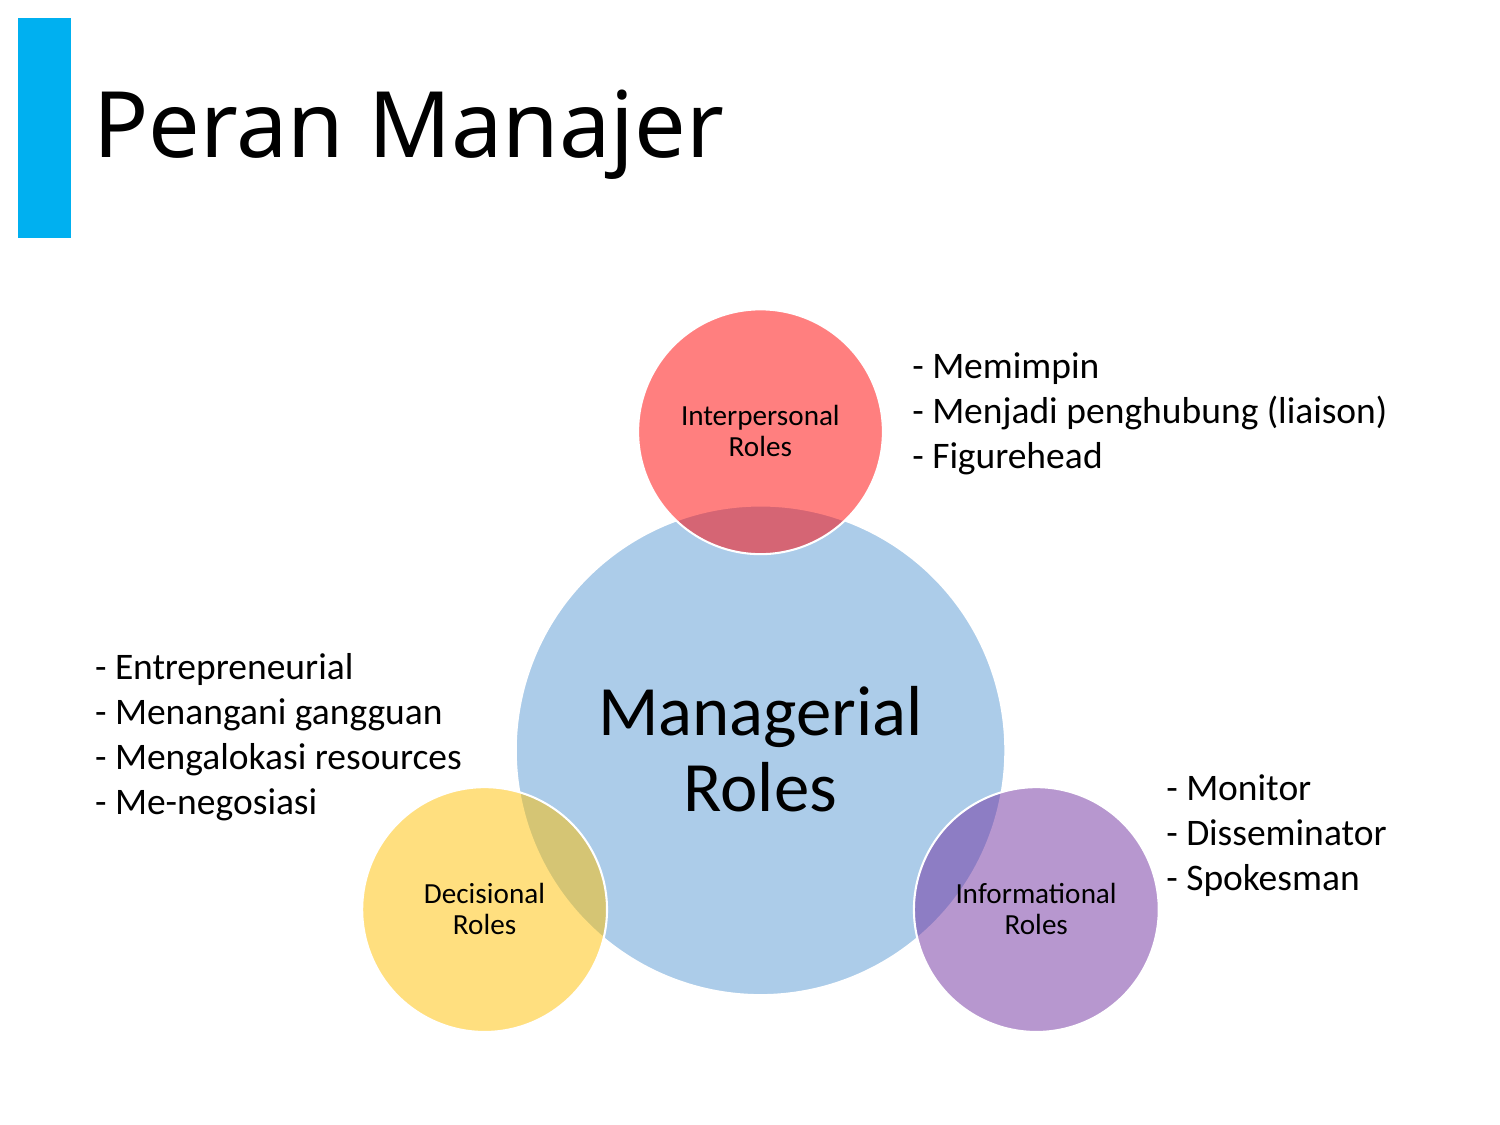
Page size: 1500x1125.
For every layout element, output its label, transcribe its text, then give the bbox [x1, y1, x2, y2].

title Peran Manajer [78, 19, 1443, 237]
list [78, 272, 1443, 1070]
